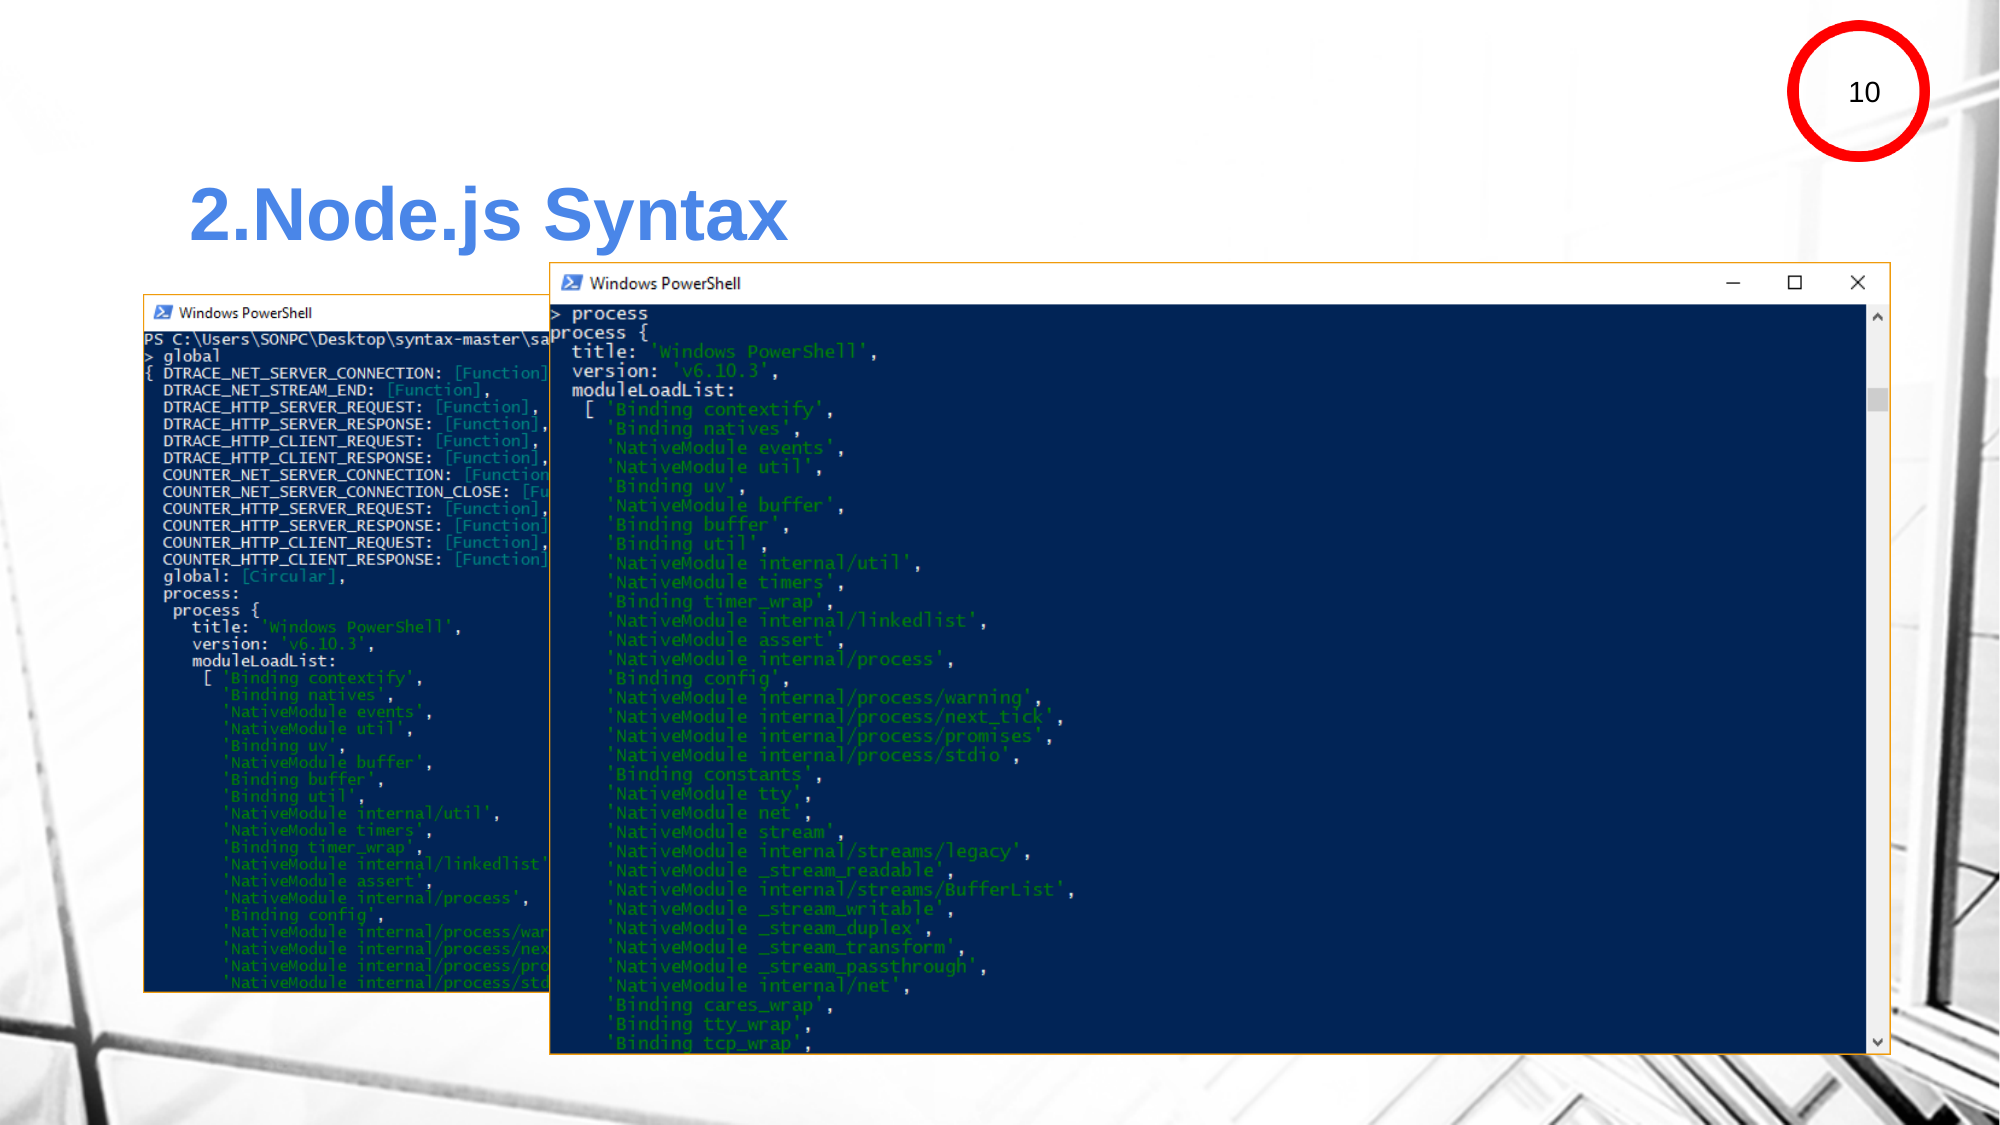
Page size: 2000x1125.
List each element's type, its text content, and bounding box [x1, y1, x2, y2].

slide_number 10 [1833, 42, 1910, 140]
title 2.Node.js Syntax [174, 87, 1600, 263]
picture [0, 0, 2000, 1125]
